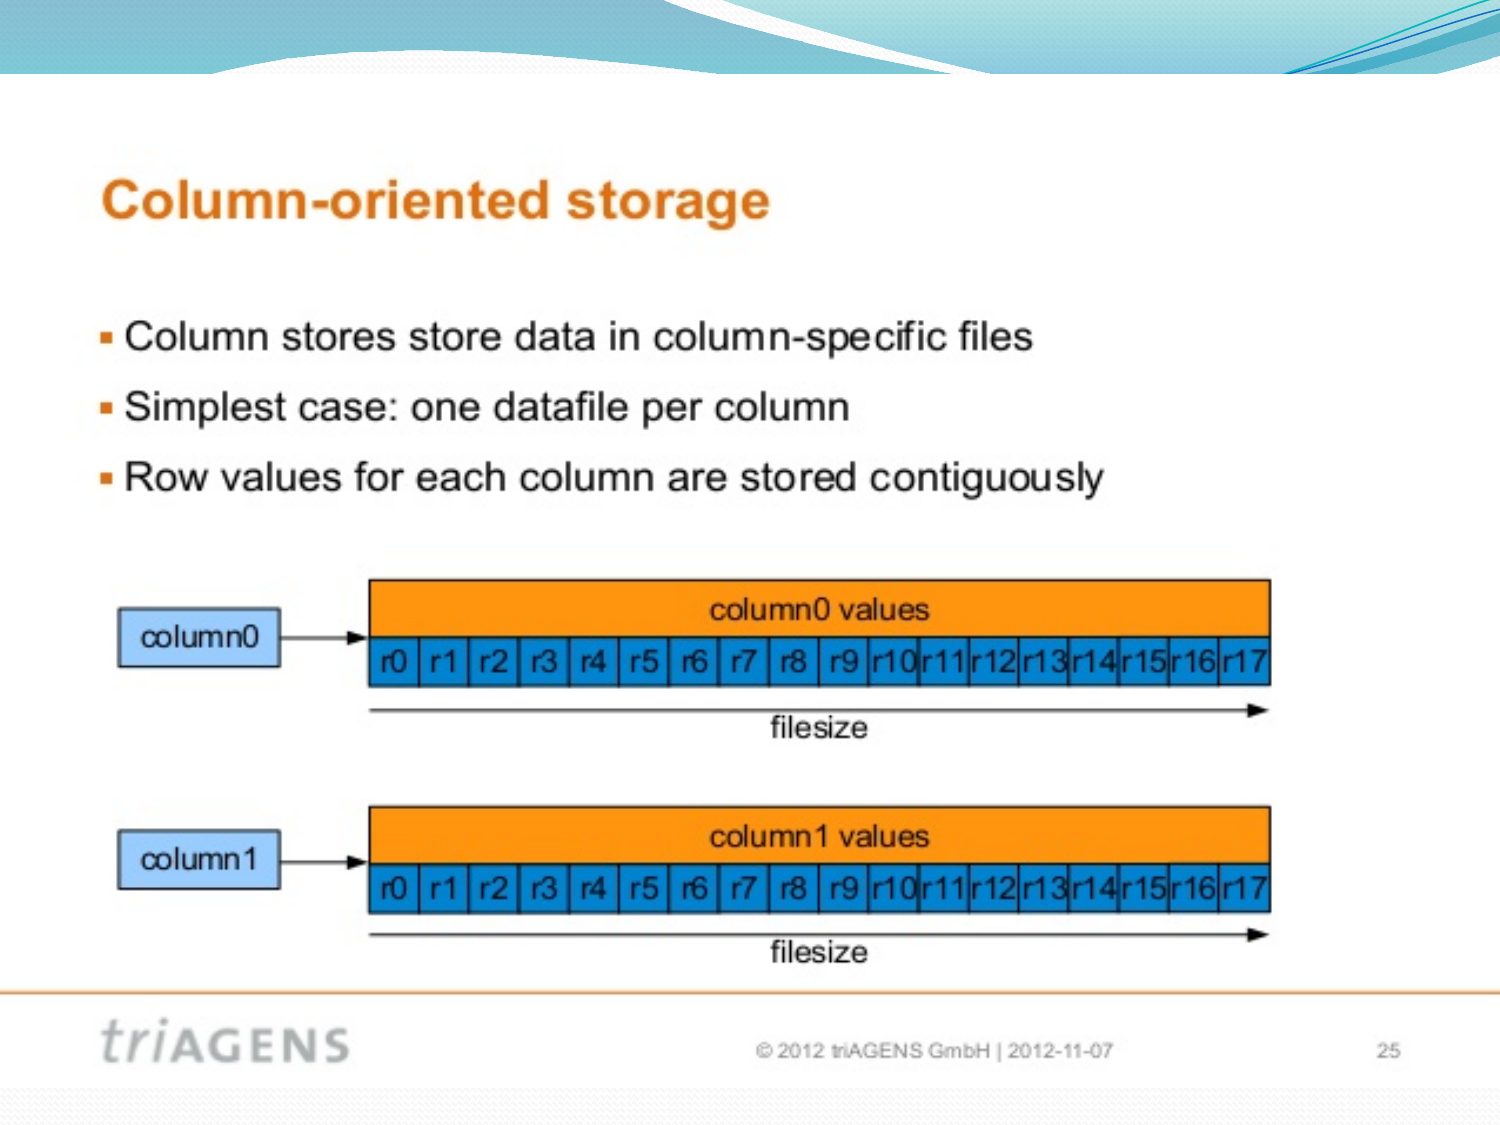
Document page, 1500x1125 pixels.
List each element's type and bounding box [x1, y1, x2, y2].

list [0, 74, 1500, 1088]
